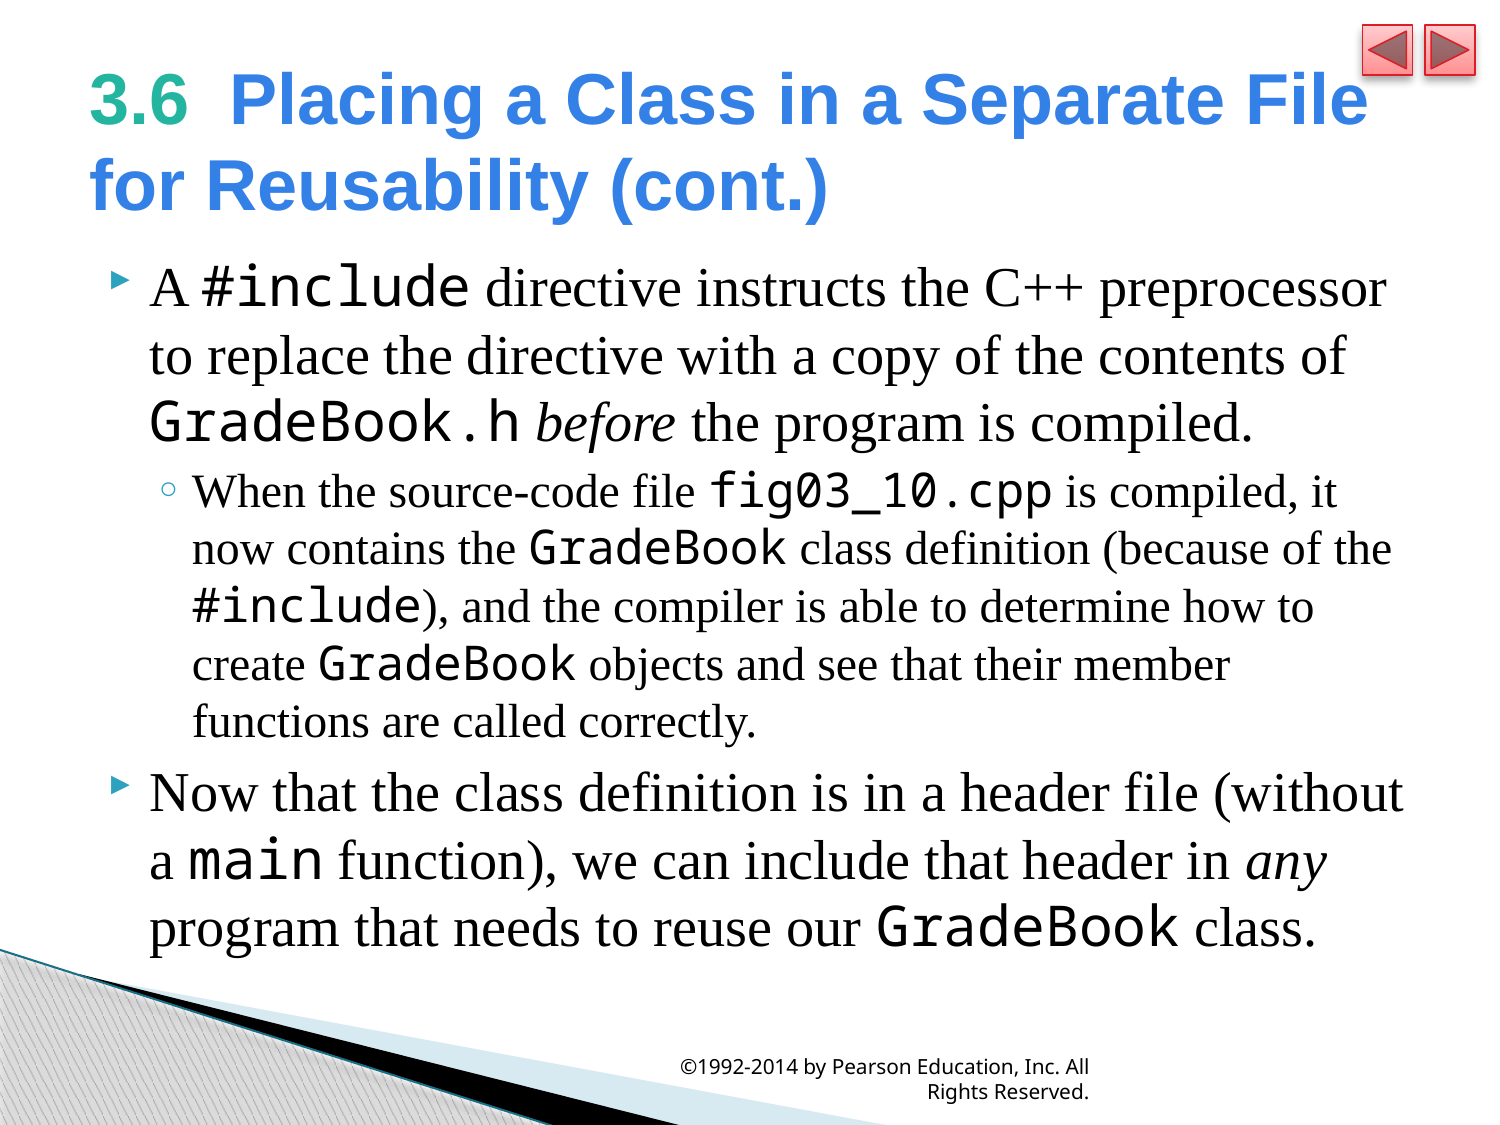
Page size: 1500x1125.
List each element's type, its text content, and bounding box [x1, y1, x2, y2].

footer ©1992-2014 by Pearson Education, Inc. All Rights Reserved. [650, 1051, 1105, 1112]
title 3.6 Placing a Class in a Separate File for Reusability (cont.) [75, 45, 1425, 233]
list A #include directive instructs the C++ preprocessor to replace the directive with a copy of the contents of GradeBook.h before the program is compiled. When the source-code file fig03_10.cpp is compiled, it now contains the GradeBook class definition (because of the #include), and the compiler is able to determine how to create GradeBook objects and see that their member functions are called correctly. Now that the class definition is in a header file (without a main function), we can include that header in any program that needs to reuse our GradeBook class. [74, 242, 1426, 986]
